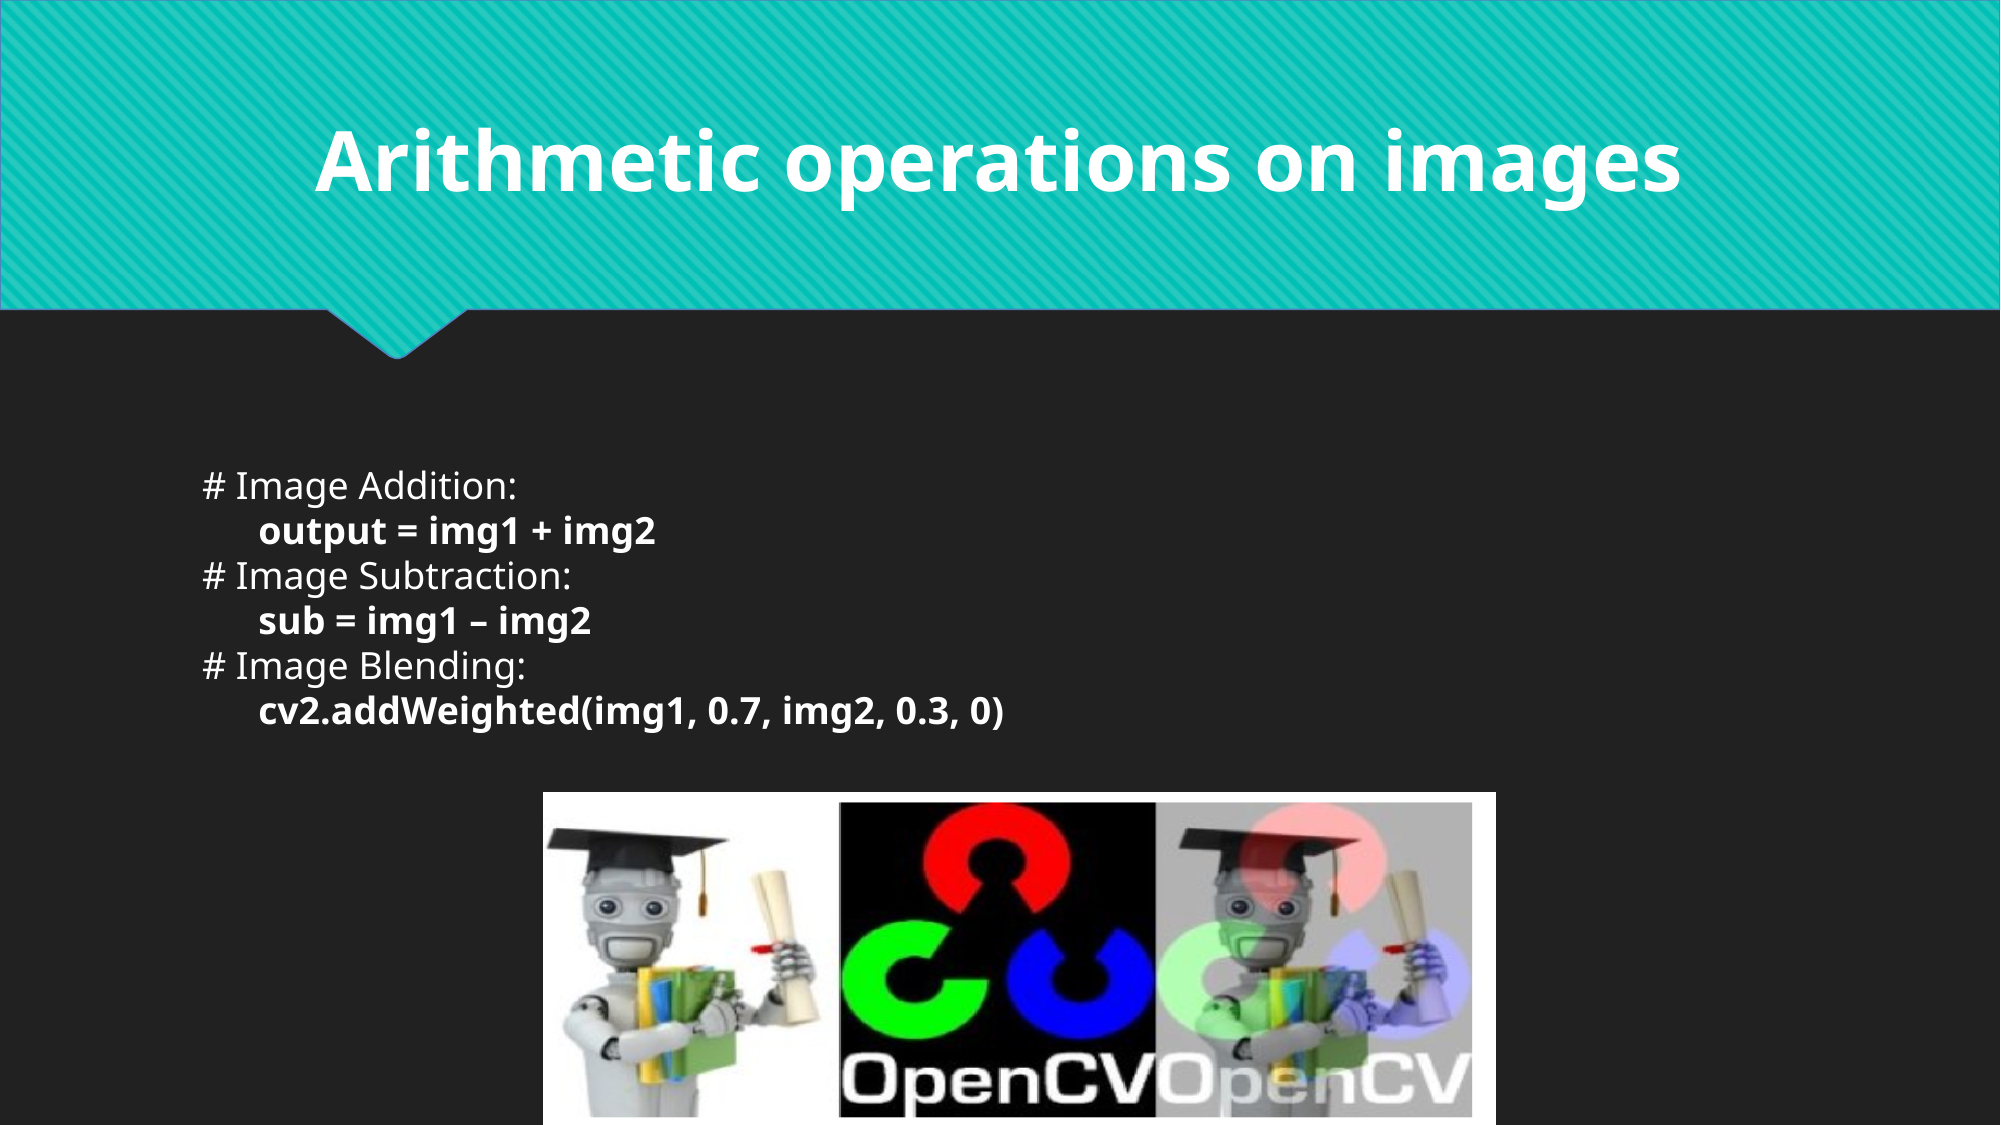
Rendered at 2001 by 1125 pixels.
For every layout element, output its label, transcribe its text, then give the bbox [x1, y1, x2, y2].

picture [542, 792, 1496, 1125]
text_box # Image Addition: output = img1 + img2 # Image Subtraction: sub = img1 – img2 # Image Blending: cv2.addWeighted(img1, 0.7, img2, 0.3, 0) [187, 244, 1813, 950]
text_box Arithmetic operations on images [187, 101, 1813, 216]
picture [1, 1, 1999, 308]
